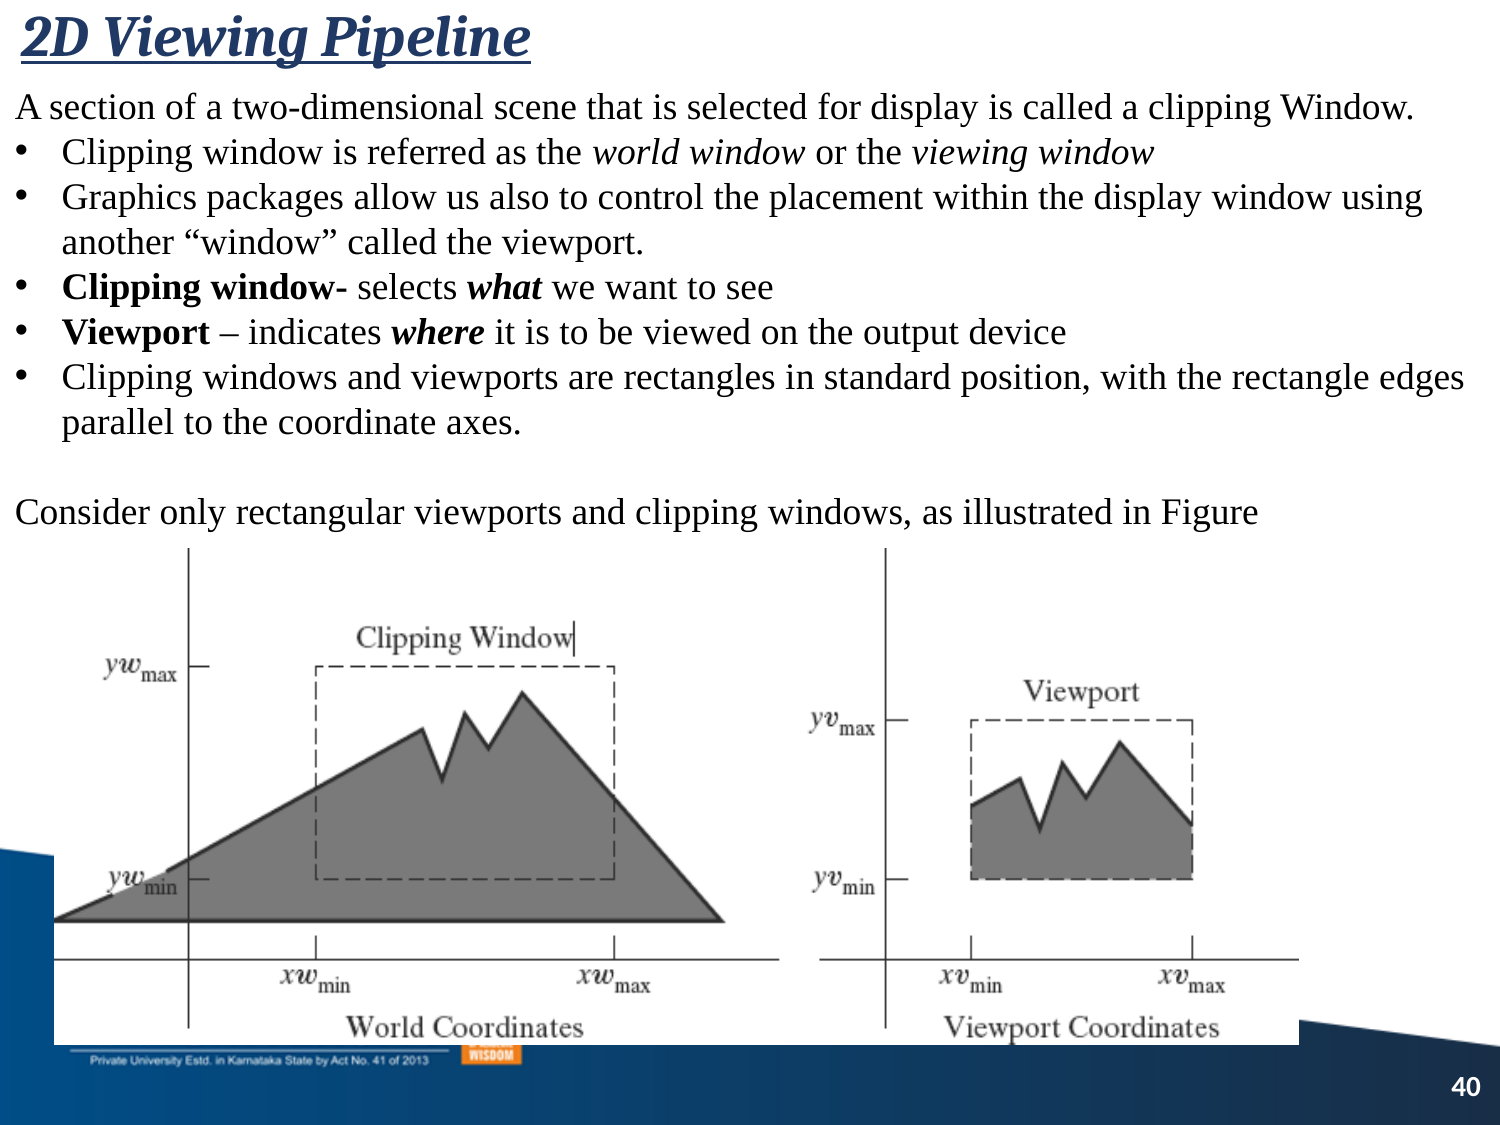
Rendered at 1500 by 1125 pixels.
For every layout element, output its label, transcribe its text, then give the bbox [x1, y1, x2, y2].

picture [0, 548, 1500, 1125]
slide_number 40 [1158, 1054, 1496, 1115]
text_box A section of a two-dimensional scene that is selected for display is called a clipping Window. Clipping window is referred as the world window or the viewing window Graphics packages allow us also to control the placement within the display window using another “window” called the viewport. Clipping window- selects what we want to see Viewport – indicates where it is to be viewed on the output device Clipping windows and viewports are rectangles in standard position, with the rectangle edges parallel to the coordinate axes. Consider only rectangular viewports and clipping windows, as illustrated in Figure [0, 29, 1500, 540]
